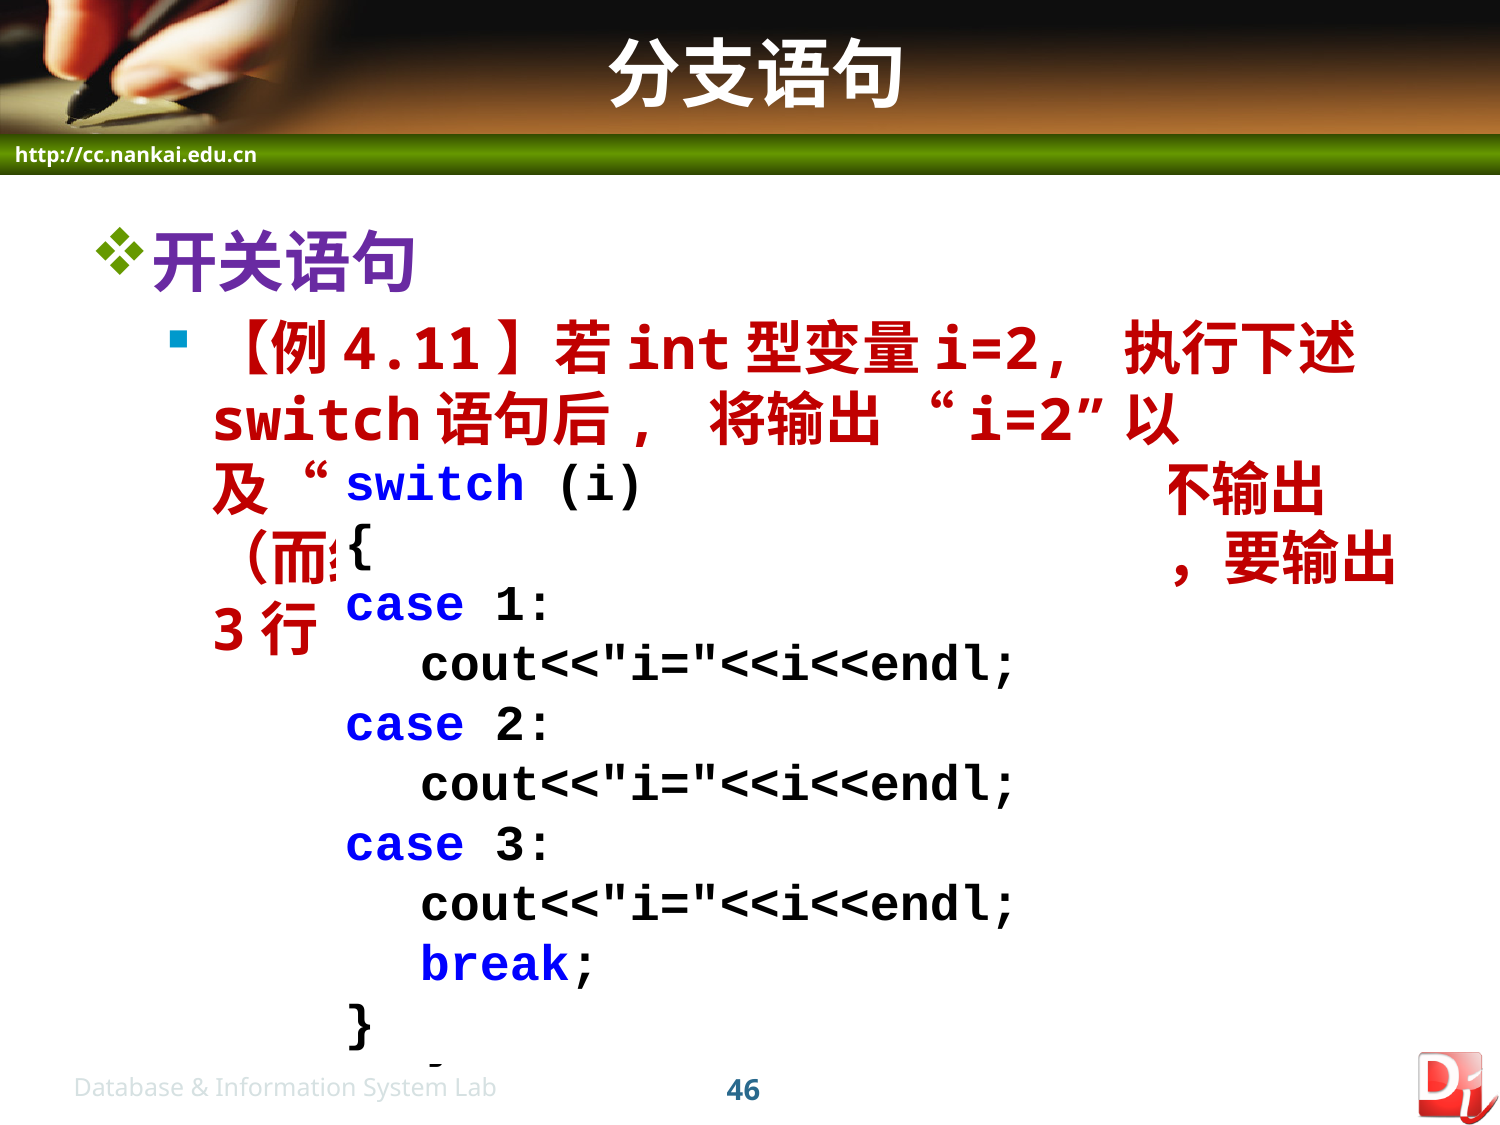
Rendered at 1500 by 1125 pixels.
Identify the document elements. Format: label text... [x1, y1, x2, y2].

footer Database & Information System Lab [58, 1064, 598, 1114]
picture [1417, 1052, 1500, 1125]
picture [0, 0, 1500, 134]
slide_number 46 [607, 1083, 880, 1112]
list 开关语句 【例4.11】若int型变量i=2, 执行下述switch语句后, 将输出 “i=2”以及“i=2”两行；若i=5，则什么也不输出（而结束该switch句）；若i=1时，要输出3行“i=1” [74, 212, 1430, 622]
title 分支语句 [74, 24, 1438, 118]
picture [333, 444, 1172, 1076]
